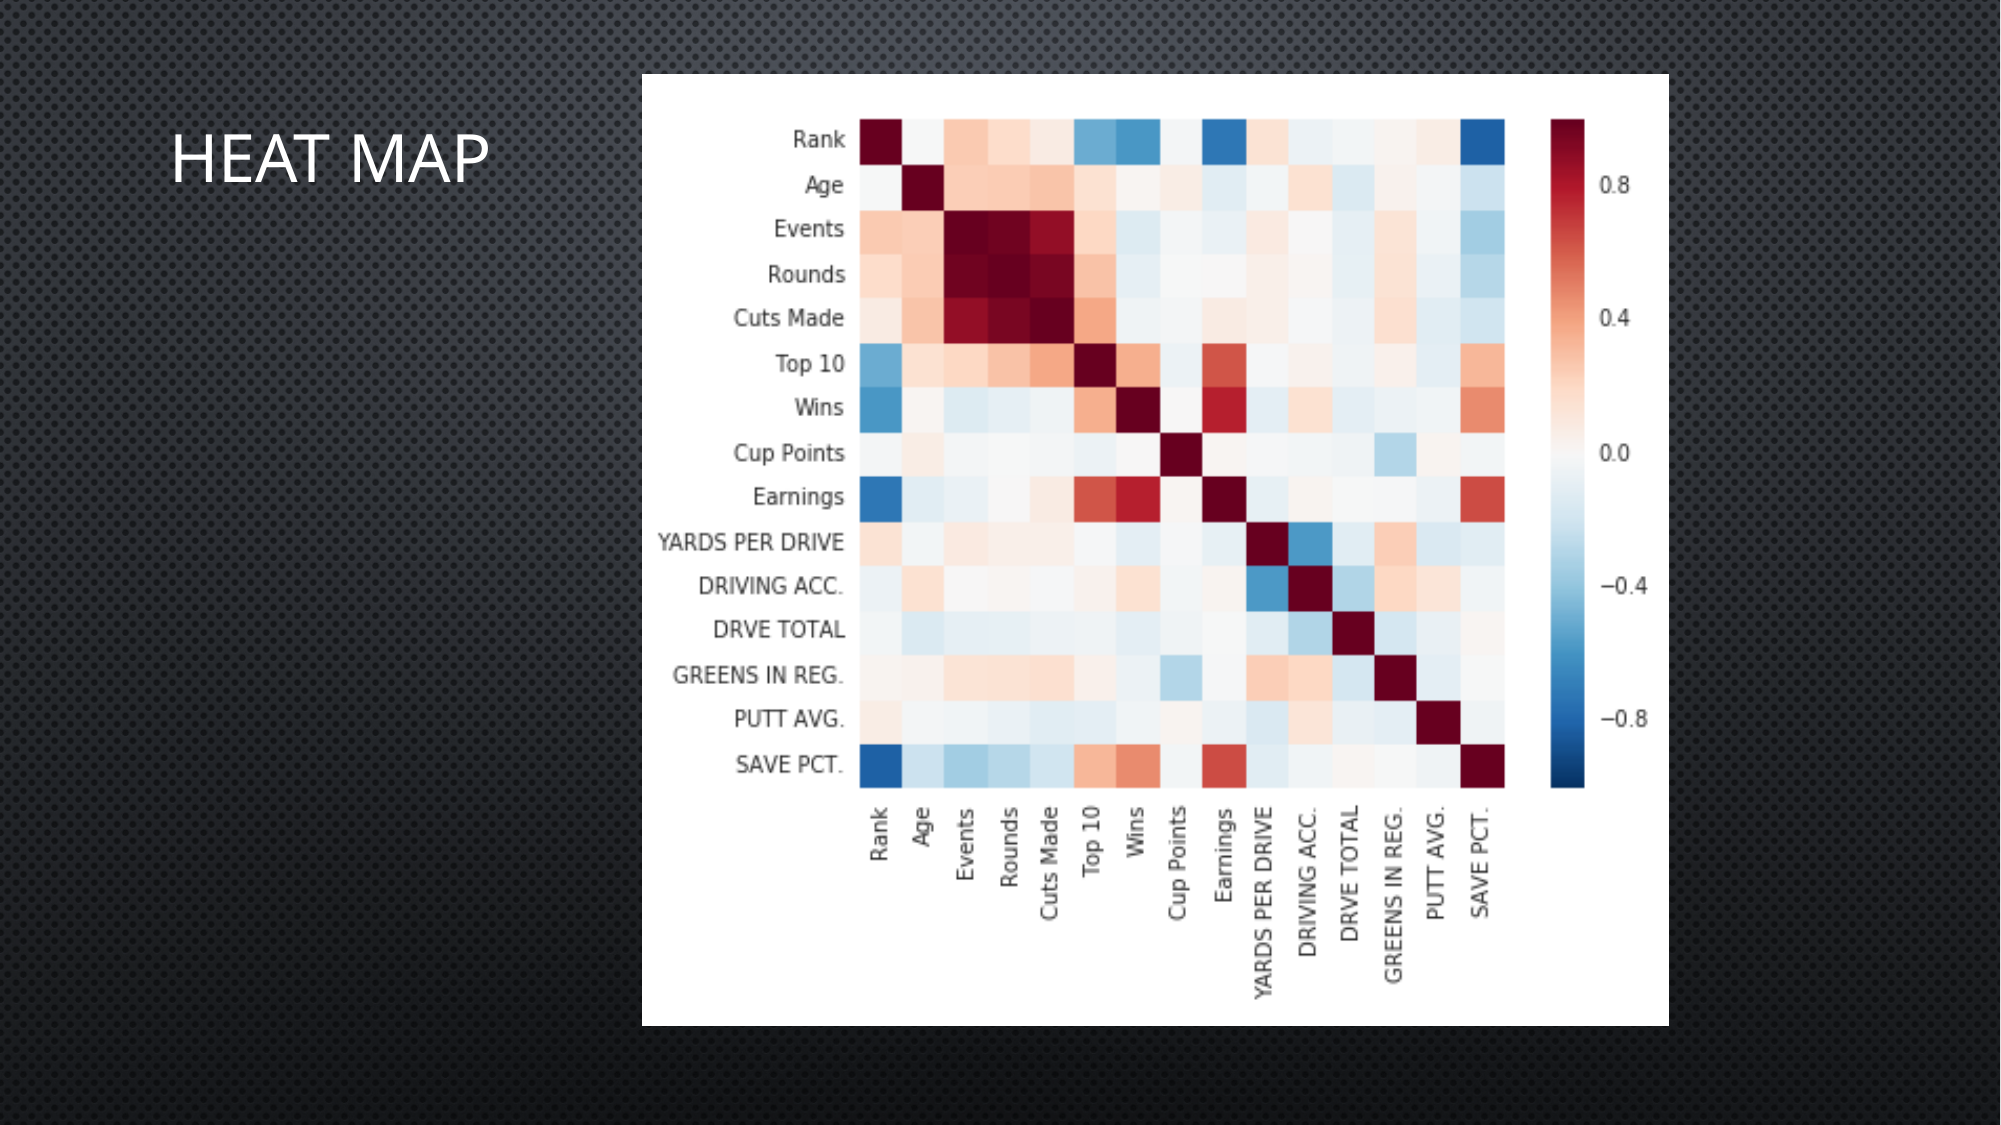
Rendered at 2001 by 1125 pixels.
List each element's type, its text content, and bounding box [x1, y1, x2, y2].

picture [642, 74, 1669, 1027]
title Heat map [154, 0, 1780, 313]
